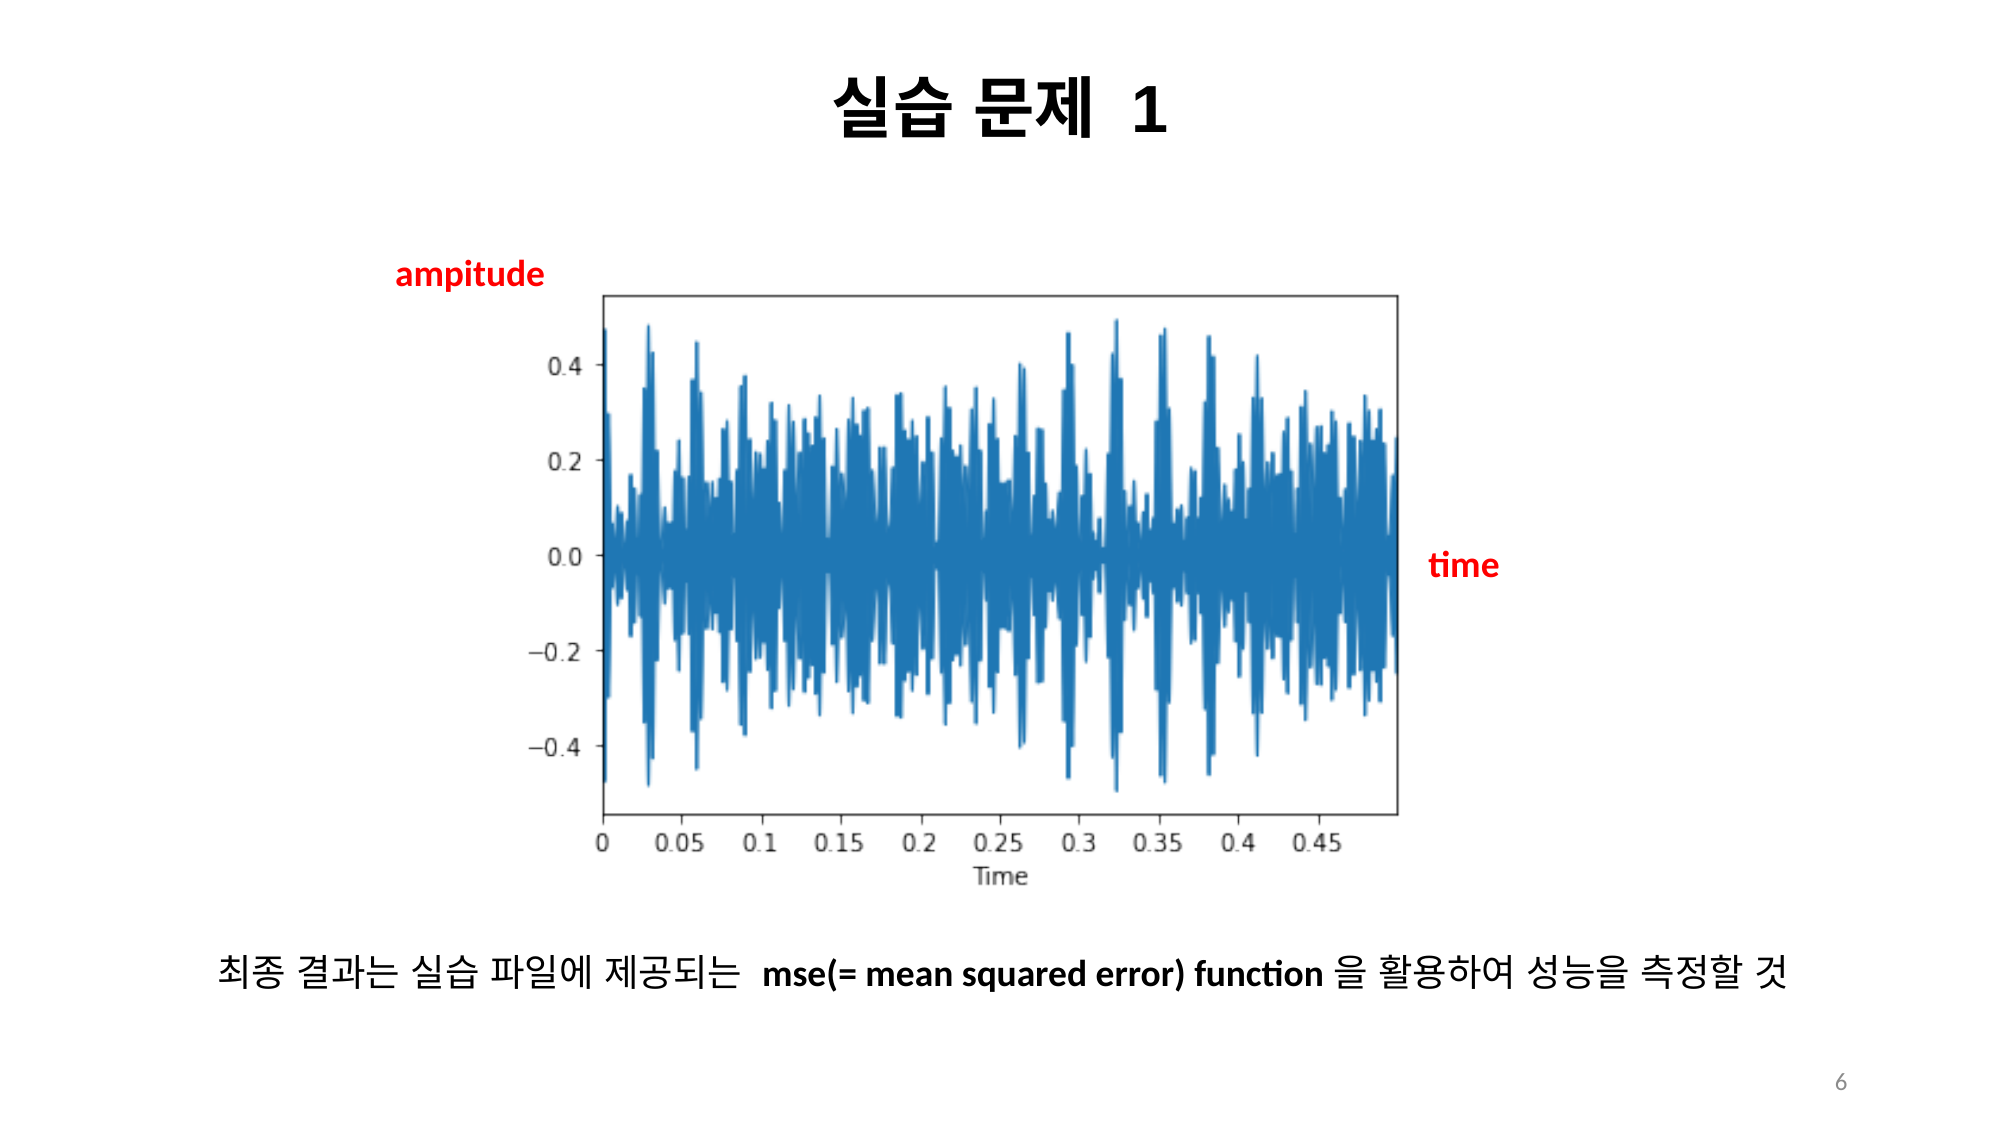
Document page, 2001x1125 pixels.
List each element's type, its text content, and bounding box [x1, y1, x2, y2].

picture [509, 281, 1414, 905]
text_box 최종 결과는 실습 파일에 제공되는 mse(= mean squared error) function을 활용하여 성능을 측정할 것 [157, 942, 1850, 1002]
text_box ampitude [380, 241, 640, 302]
title 실습 문제 1 [137, 45, 1863, 177]
text_box time [1414, 532, 1673, 593]
slide_number 6 [1412, 1050, 1863, 1111]
